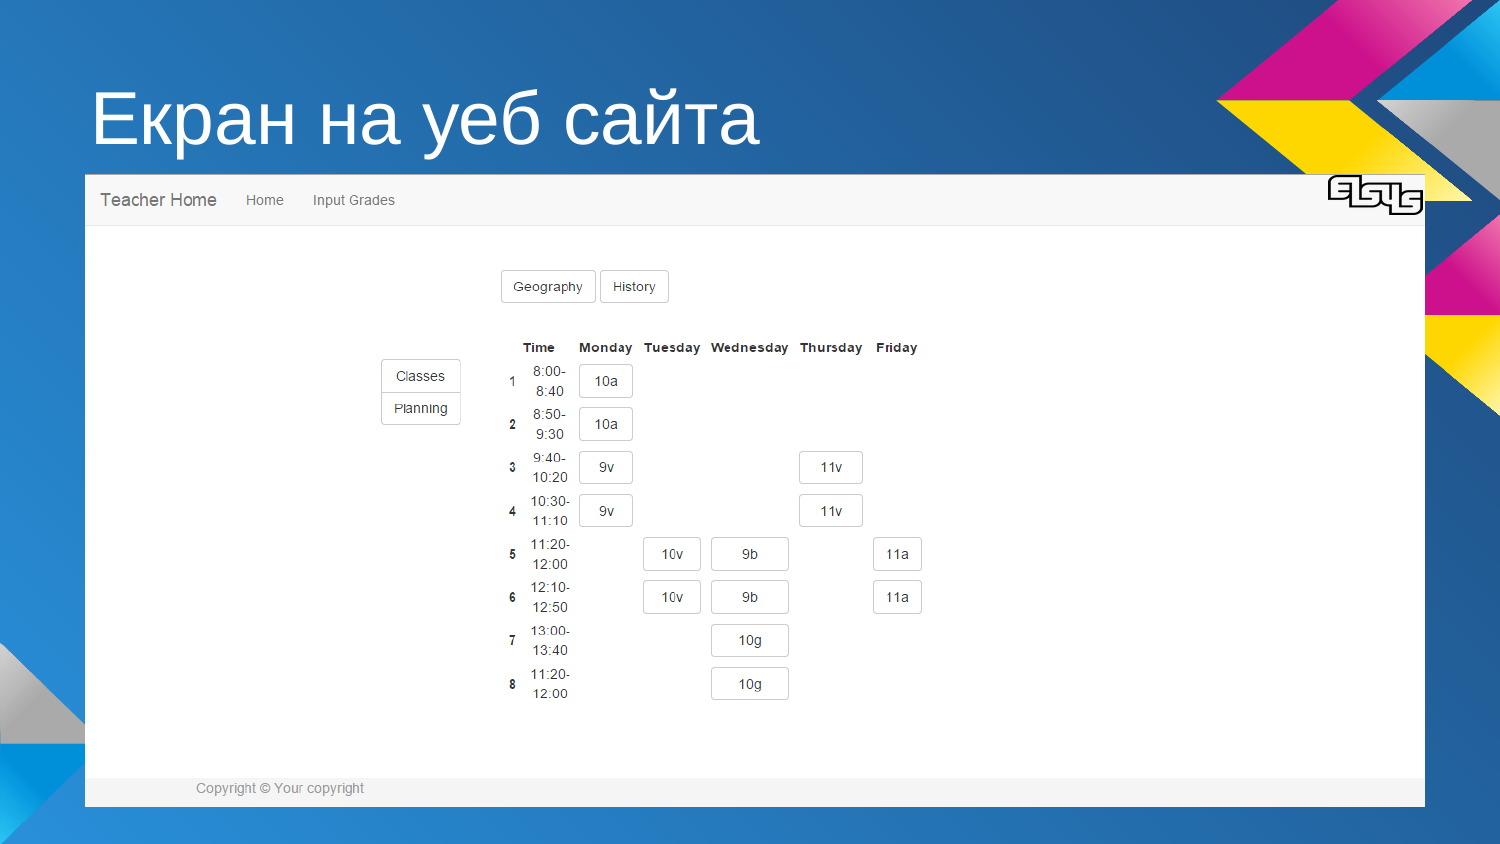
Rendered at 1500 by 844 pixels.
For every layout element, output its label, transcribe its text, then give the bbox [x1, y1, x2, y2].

picture [85, 174, 1426, 807]
title Екран на уеб сайта [75, 33, 1204, 175]
